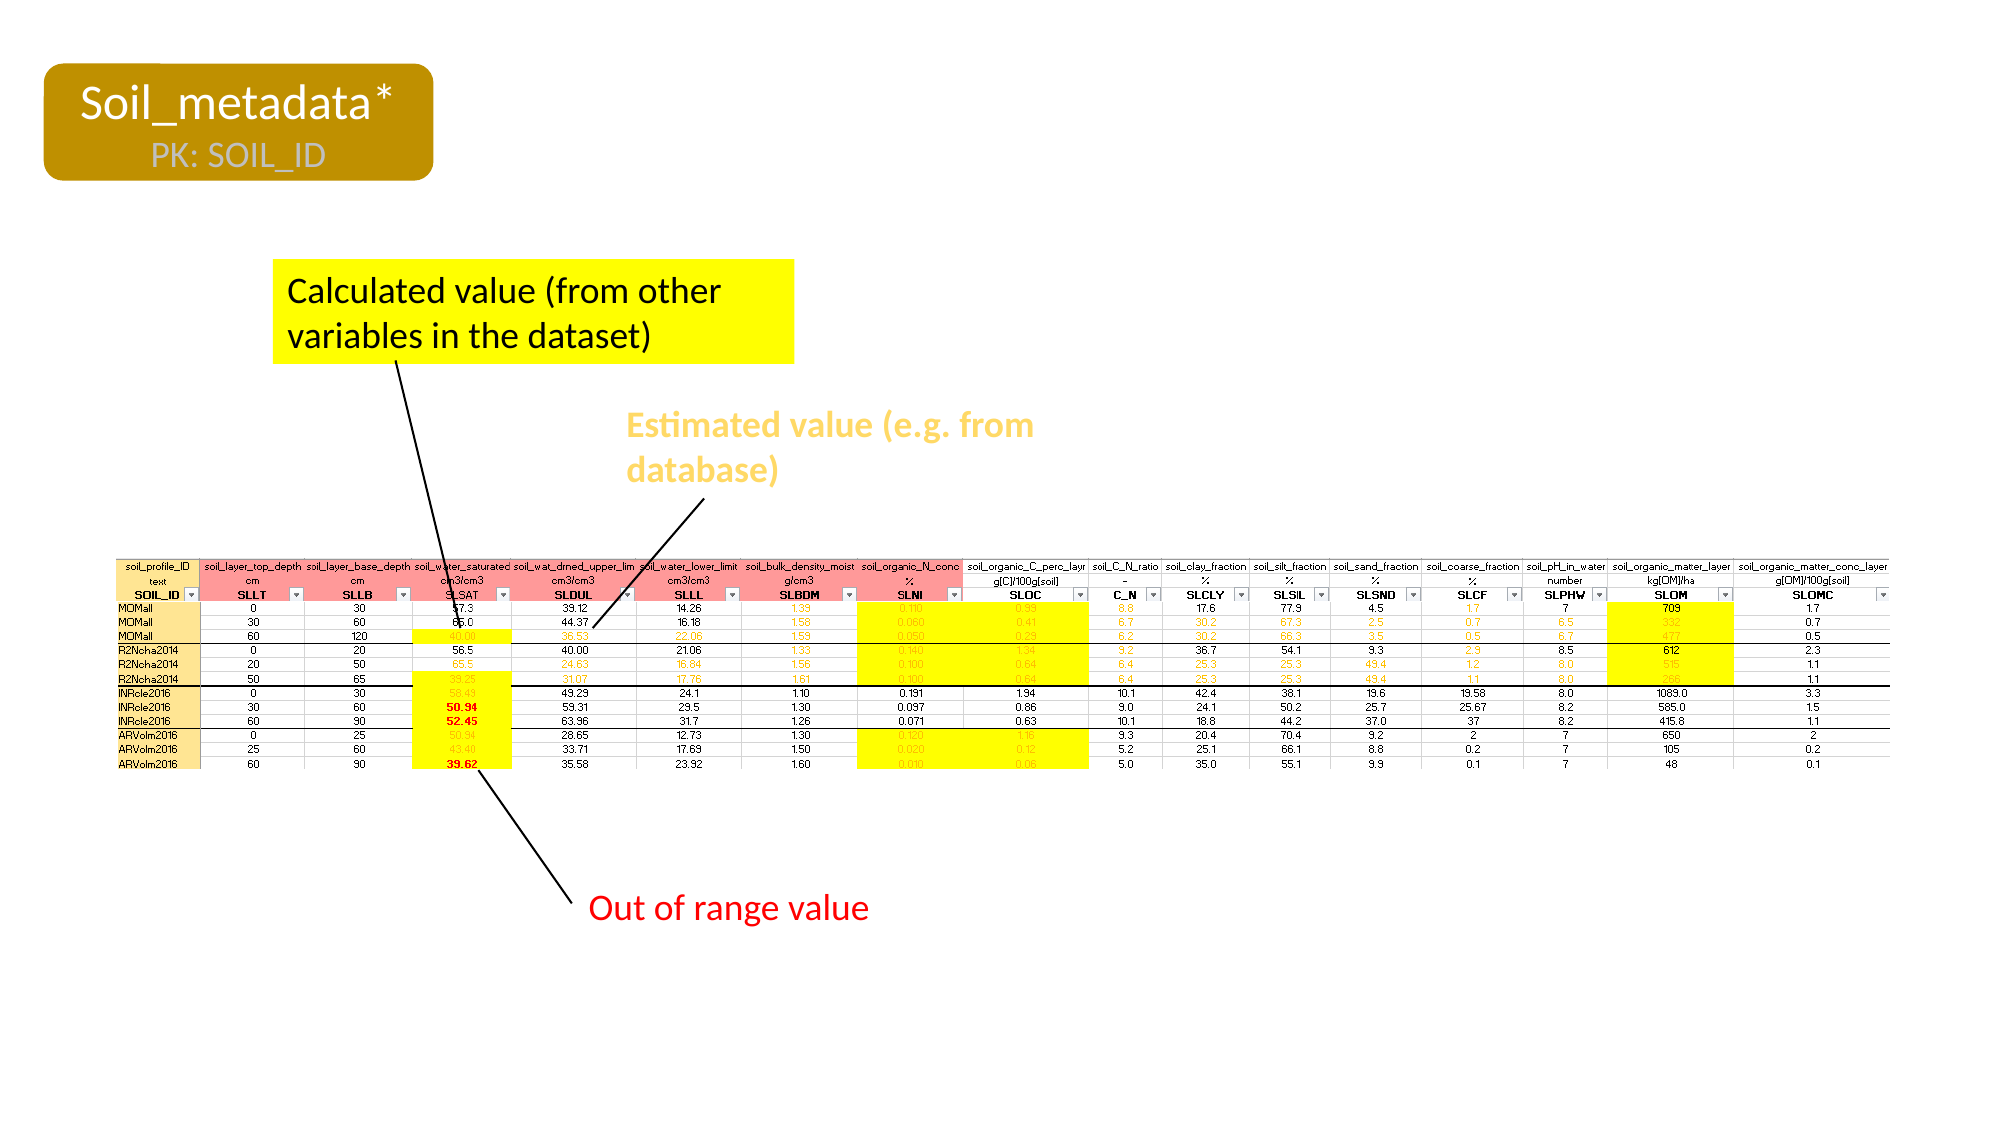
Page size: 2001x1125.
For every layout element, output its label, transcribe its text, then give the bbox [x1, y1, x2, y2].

text_box Estimated value (e.g. from database) [611, 392, 1059, 498]
text_box Soil_metadata* PK: SOIL_ID [42, 62, 435, 182]
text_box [395, 360, 461, 629]
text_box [592, 498, 705, 629]
picture [461, 558, 592, 601]
picture [116, 558, 395, 601]
text_box Calculated value (from other variables in the dataset) [272, 259, 795, 364]
picture [705, 558, 1889, 601]
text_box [478, 770, 572, 904]
text_box Out of range value [573, 875, 885, 936]
picture [117, 602, 1890, 769]
